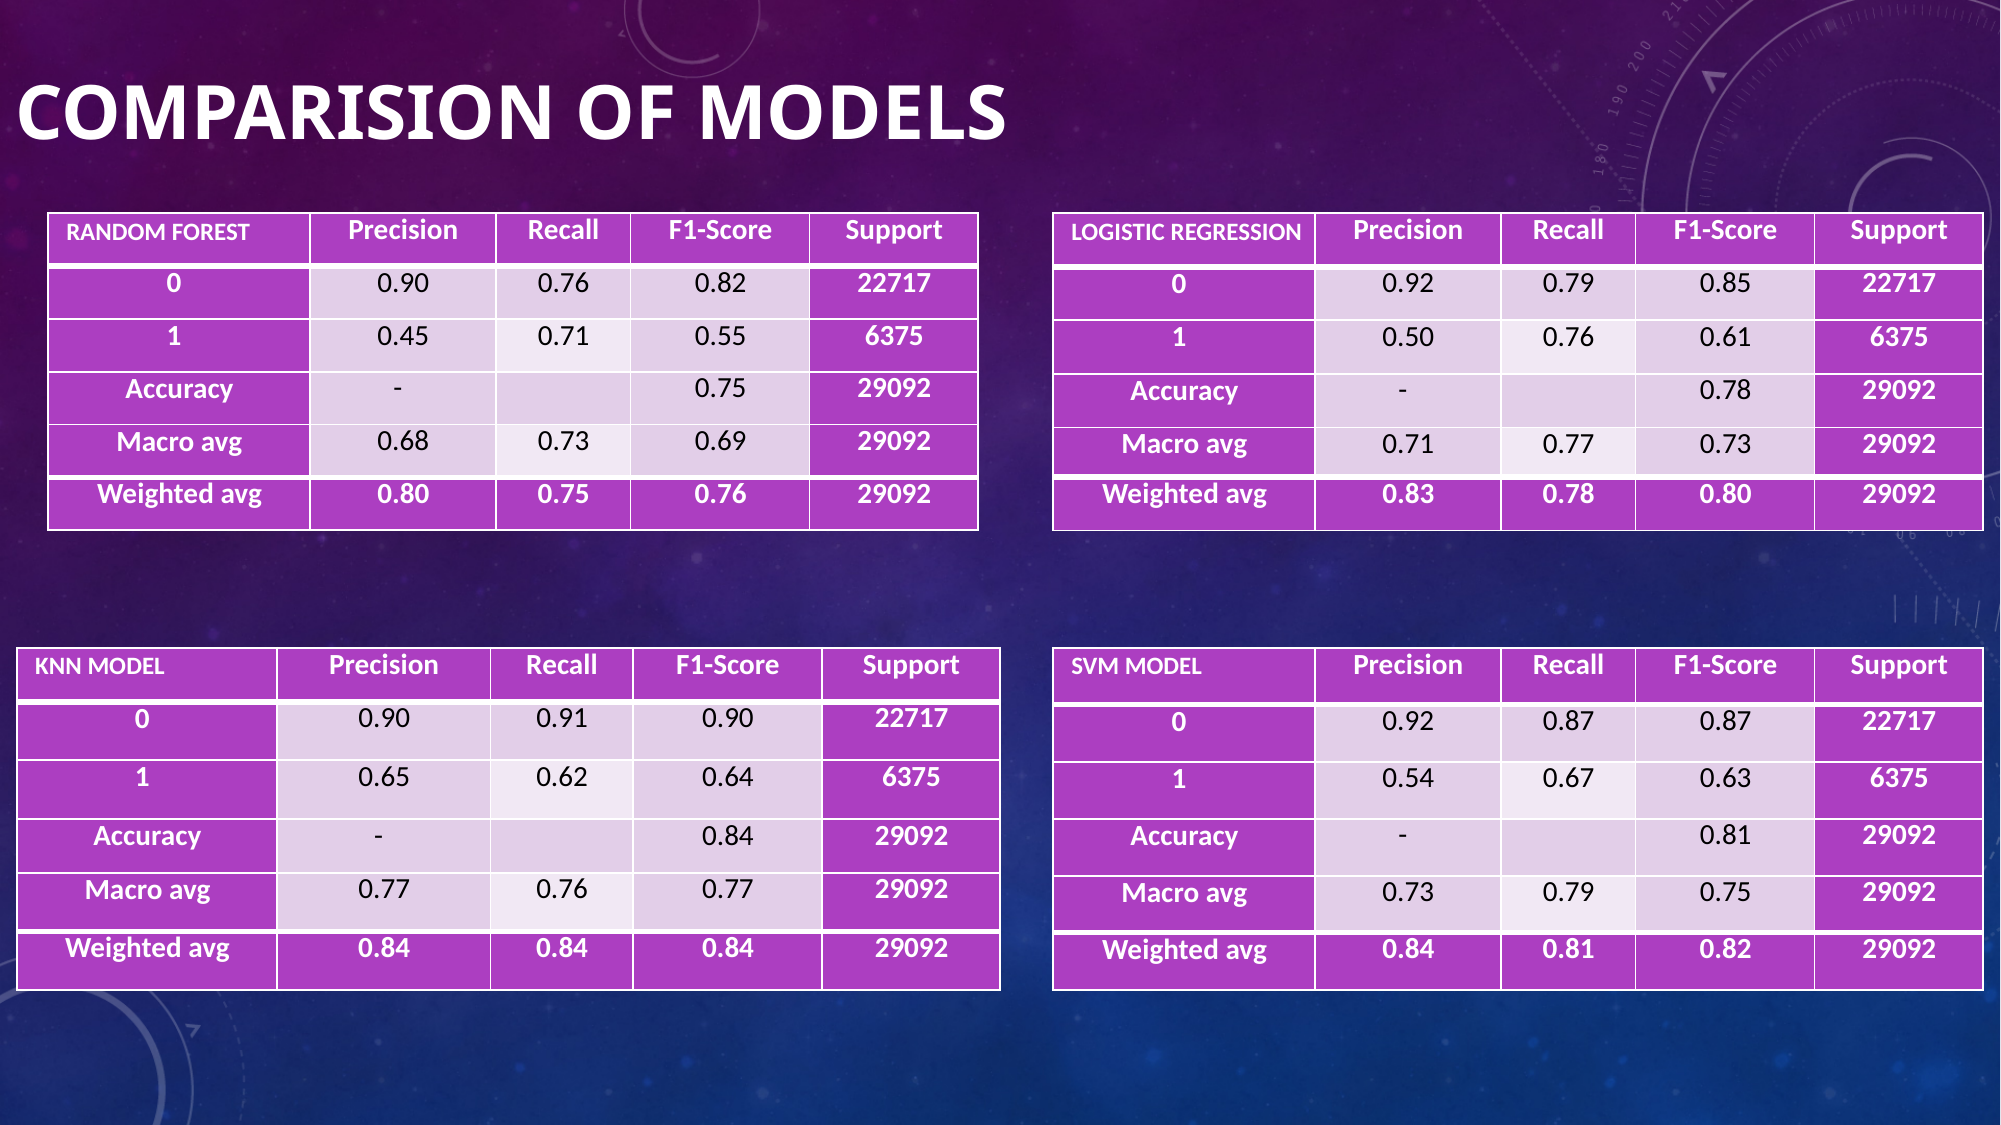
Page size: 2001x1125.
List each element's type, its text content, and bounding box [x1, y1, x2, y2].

table_cell 0.90 [278, 705, 490, 759]
table_header Recall [1502, 649, 1635, 702]
table_cell 6375 [1815, 321, 1982, 373]
table_cell 0.75 [1636, 877, 1814, 930]
table_cell 0 [49, 269, 309, 318]
table_cell Accuracy [18, 820, 276, 872]
table_cell 0.84 [491, 934, 632, 989]
table_cell 29092 [810, 425, 977, 475]
table_cell Accuracy [49, 373, 309, 424]
table_cell 1 [18, 761, 276, 818]
table_cell - [311, 373, 495, 424]
table_cell 29092 [1815, 375, 1982, 427]
title COMPARISION OF MODELS [0, 0, 1637, 229]
table_cell 0.82 [1636, 935, 1814, 989]
table_cell 0.83 [1316, 480, 1500, 530]
table_cell Accuracy [1054, 820, 1314, 875]
table_header LOGISTIC REGRESSION [1054, 214, 1314, 264]
table_cell 0.76 [491, 874, 632, 929]
table_cell 29092 [1815, 877, 1982, 930]
table_cell 29092 [1815, 428, 1982, 474]
table_cell 0.71 [1316, 428, 1500, 474]
table_header Support [1815, 649, 1982, 702]
table_cell 0.81 [1502, 935, 1635, 989]
table_cell Macro avg [1054, 428, 1314, 474]
table_cell 0.73 [497, 425, 630, 475]
table_cell 0.82 [631, 269, 809, 318]
table_header Recall [1502, 214, 1635, 264]
table_header F1-Score [1636, 649, 1814, 702]
table_cell 6375 [823, 761, 999, 818]
table_cell 6375 [1815, 763, 1982, 818]
table_cell 0.84 [634, 934, 821, 989]
table_cell 0.75 [631, 373, 809, 424]
table_header Precision [311, 214, 495, 263]
table_cell 22717 [1815, 270, 1982, 319]
table_cell 1 [1054, 321, 1314, 373]
table_cell 0.71 [497, 320, 630, 371]
table_header Precision [1316, 214, 1500, 264]
table_cell 0.85 [1636, 270, 1814, 319]
table_cell 29092 [823, 934, 999, 989]
table_header Support [1815, 214, 1982, 264]
table_cell 0.45 [311, 320, 495, 371]
table_cell 1 [1054, 763, 1314, 818]
table_cell 0.55 [631, 320, 809, 371]
table_cell 0.78 [1636, 375, 1814, 427]
table_cell 0.67 [1502, 763, 1635, 818]
table_cell 0.62 [491, 761, 632, 818]
table_cell 0.75 [497, 480, 630, 529]
table_header F1-Score [634, 649, 821, 699]
table_cell 0.84 [634, 820, 821, 872]
table_cell 0.92 [1316, 270, 1500, 319]
table_cell 0 [1054, 707, 1314, 761]
picture [0, 0, 2001, 1125]
table_cell [497, 373, 630, 424]
table_cell 0.92 [1316, 707, 1500, 761]
table_cell Macro avg [49, 425, 309, 475]
table_header Support [810, 214, 977, 263]
table_cell [1502, 375, 1635, 427]
table_cell 1 [49, 320, 309, 371]
table_cell 0.73 [1636, 428, 1814, 474]
table_header Precision [1316, 649, 1500, 702]
table_cell Macro avg [1054, 877, 1314, 930]
table_cell 0.76 [631, 480, 809, 529]
table_cell 0.65 [278, 761, 490, 818]
table_cell 0.87 [1502, 707, 1635, 761]
table_cell 0.63 [1636, 763, 1814, 818]
table_header Support [823, 649, 999, 699]
table_cell Weighted avg [18, 934, 276, 989]
table_header F1-Score [631, 214, 809, 263]
table_cell 22717 [810, 269, 977, 318]
table_cell 0.90 [311, 269, 495, 318]
table_cell 0.61 [1636, 321, 1814, 373]
table_cell 0.77 [278, 874, 490, 929]
table_cell - [1316, 820, 1500, 875]
table_cell 29092 [1815, 820, 1982, 875]
table_cell 0.84 [278, 934, 490, 989]
table_cell 0.69 [631, 425, 809, 475]
table_cell 0.79 [1502, 877, 1635, 930]
table_header RANDOM FOREST [49, 214, 309, 263]
table_header SVM MODEL [1054, 649, 1314, 702]
table_cell 29092 [823, 874, 999, 929]
table_cell Weighted avg [1054, 935, 1314, 989]
table_cell 0.84 [1316, 935, 1500, 989]
table_cell 22717 [823, 705, 999, 759]
table_cell 29092 [810, 373, 977, 424]
table_cell 6375 [810, 320, 977, 371]
table_cell 0.81 [1636, 820, 1814, 875]
table_cell - [278, 820, 490, 872]
table_cell 0.91 [491, 705, 632, 759]
table_cell 0.79 [1502, 270, 1635, 319]
table_header Recall [497, 214, 630, 263]
table_cell 0.77 [634, 874, 821, 929]
table_cell 0.54 [1316, 763, 1500, 818]
table_cell 29092 [1815, 935, 1982, 989]
table_cell 0 [18, 705, 276, 759]
table_cell 29092 [810, 480, 977, 529]
table_cell Weighted avg [1054, 480, 1314, 530]
table_cell 0.73 [1316, 877, 1500, 930]
table_cell 0.87 [1636, 707, 1814, 761]
table_cell 0.64 [634, 761, 821, 818]
table_cell Macro avg [18, 874, 276, 929]
table_header Precision [278, 649, 490, 699]
table_header Recall [491, 649, 632, 699]
table_cell 0.80 [311, 480, 495, 529]
table_cell 0.76 [1502, 321, 1635, 373]
table_cell [491, 820, 632, 872]
table_cell 0.80 [1636, 480, 1814, 530]
table_cell Weighted avg [49, 480, 309, 529]
table_cell [1502, 820, 1635, 875]
table_cell 29092 [823, 820, 999, 872]
table_header F1-Score [1636, 214, 1814, 264]
table_cell 0.68 [311, 425, 495, 475]
table_cell 0 [1054, 270, 1314, 319]
table_cell - [1316, 375, 1500, 427]
table_cell 0.76 [497, 269, 630, 318]
table_cell 0.90 [634, 705, 821, 759]
table_cell 0.78 [1502, 480, 1635, 530]
table_header KNN MODEL [18, 649, 276, 699]
table_cell 29092 [1815, 480, 1982, 530]
table_cell 0.50 [1316, 321, 1500, 373]
table_cell 0.77 [1502, 428, 1635, 474]
table_cell Accuracy [1054, 375, 1314, 427]
table_cell 22717 [1815, 707, 1982, 761]
